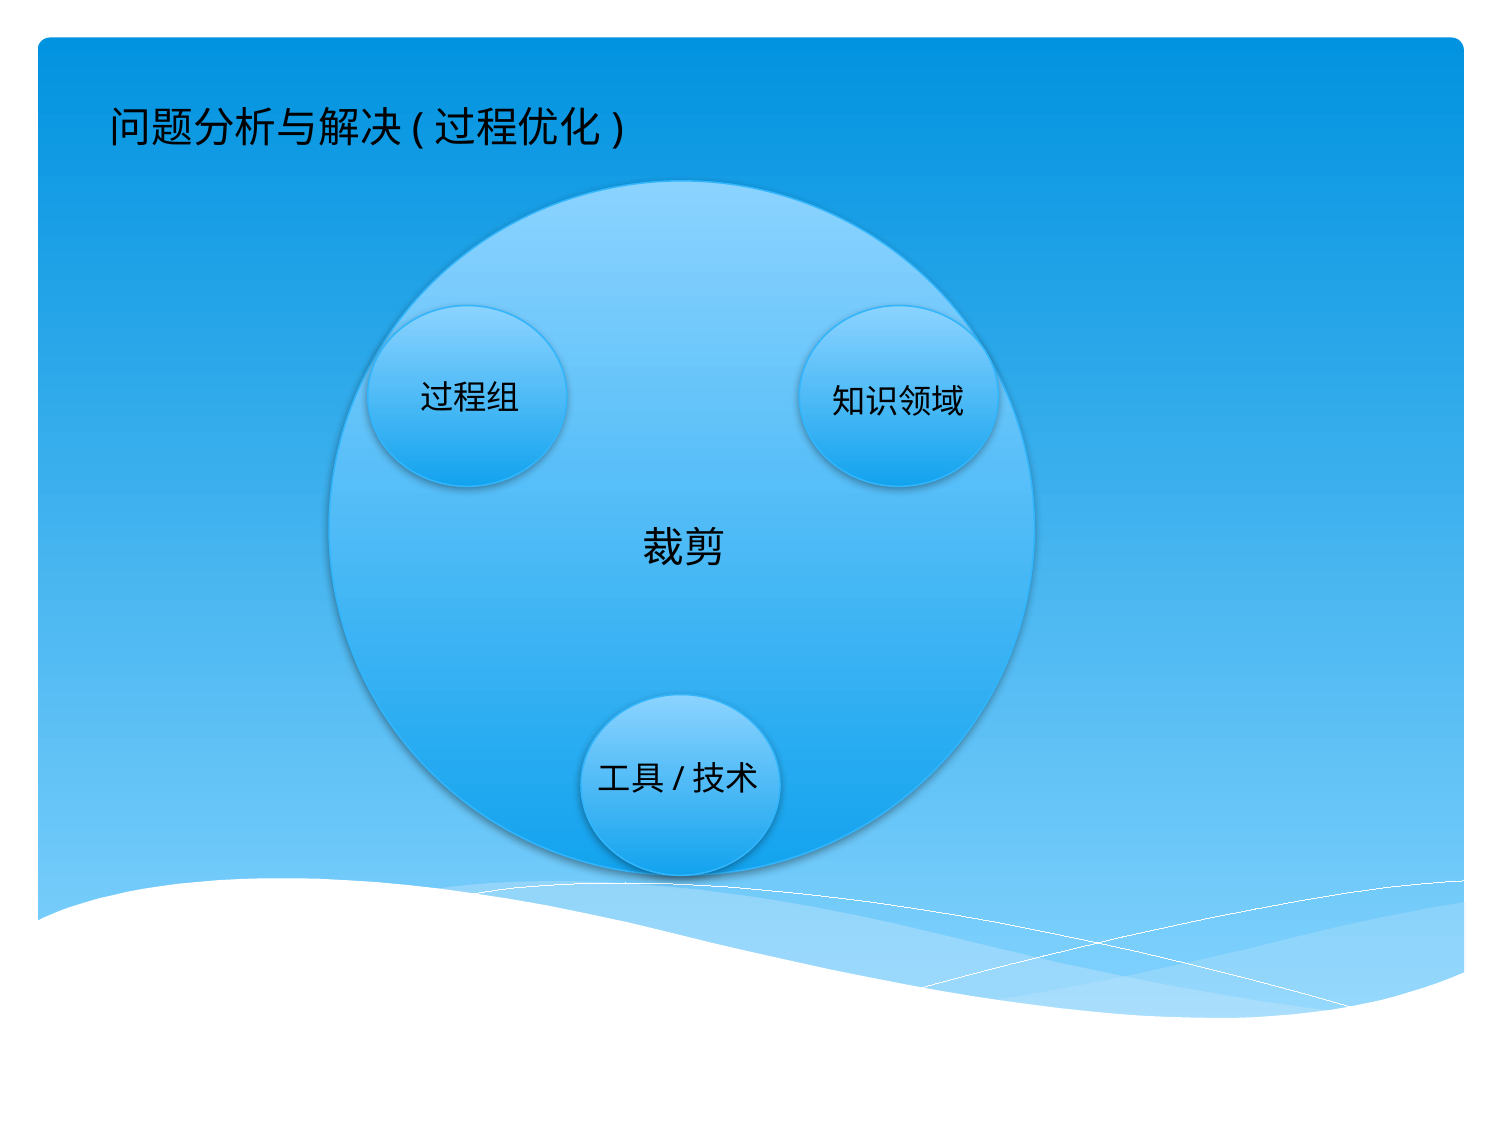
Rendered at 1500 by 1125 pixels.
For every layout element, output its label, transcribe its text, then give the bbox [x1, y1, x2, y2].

text_box [366, 304, 563, 488]
text_box 裁剪 [531, 513, 837, 579]
text_box [804, 428, 993, 488]
text_box 工具/技术 [576, 750, 781, 805]
text_box [582, 805, 779, 877]
text_box 过程组 [373, 368, 567, 424]
text_box [328, 180, 1036, 873]
text_box 知识领域 [799, 373, 999, 428]
text_box 问题分析与解决(过程优化) [94, 93, 800, 158]
text_box [801, 304, 996, 373]
text_box [587, 693, 774, 750]
